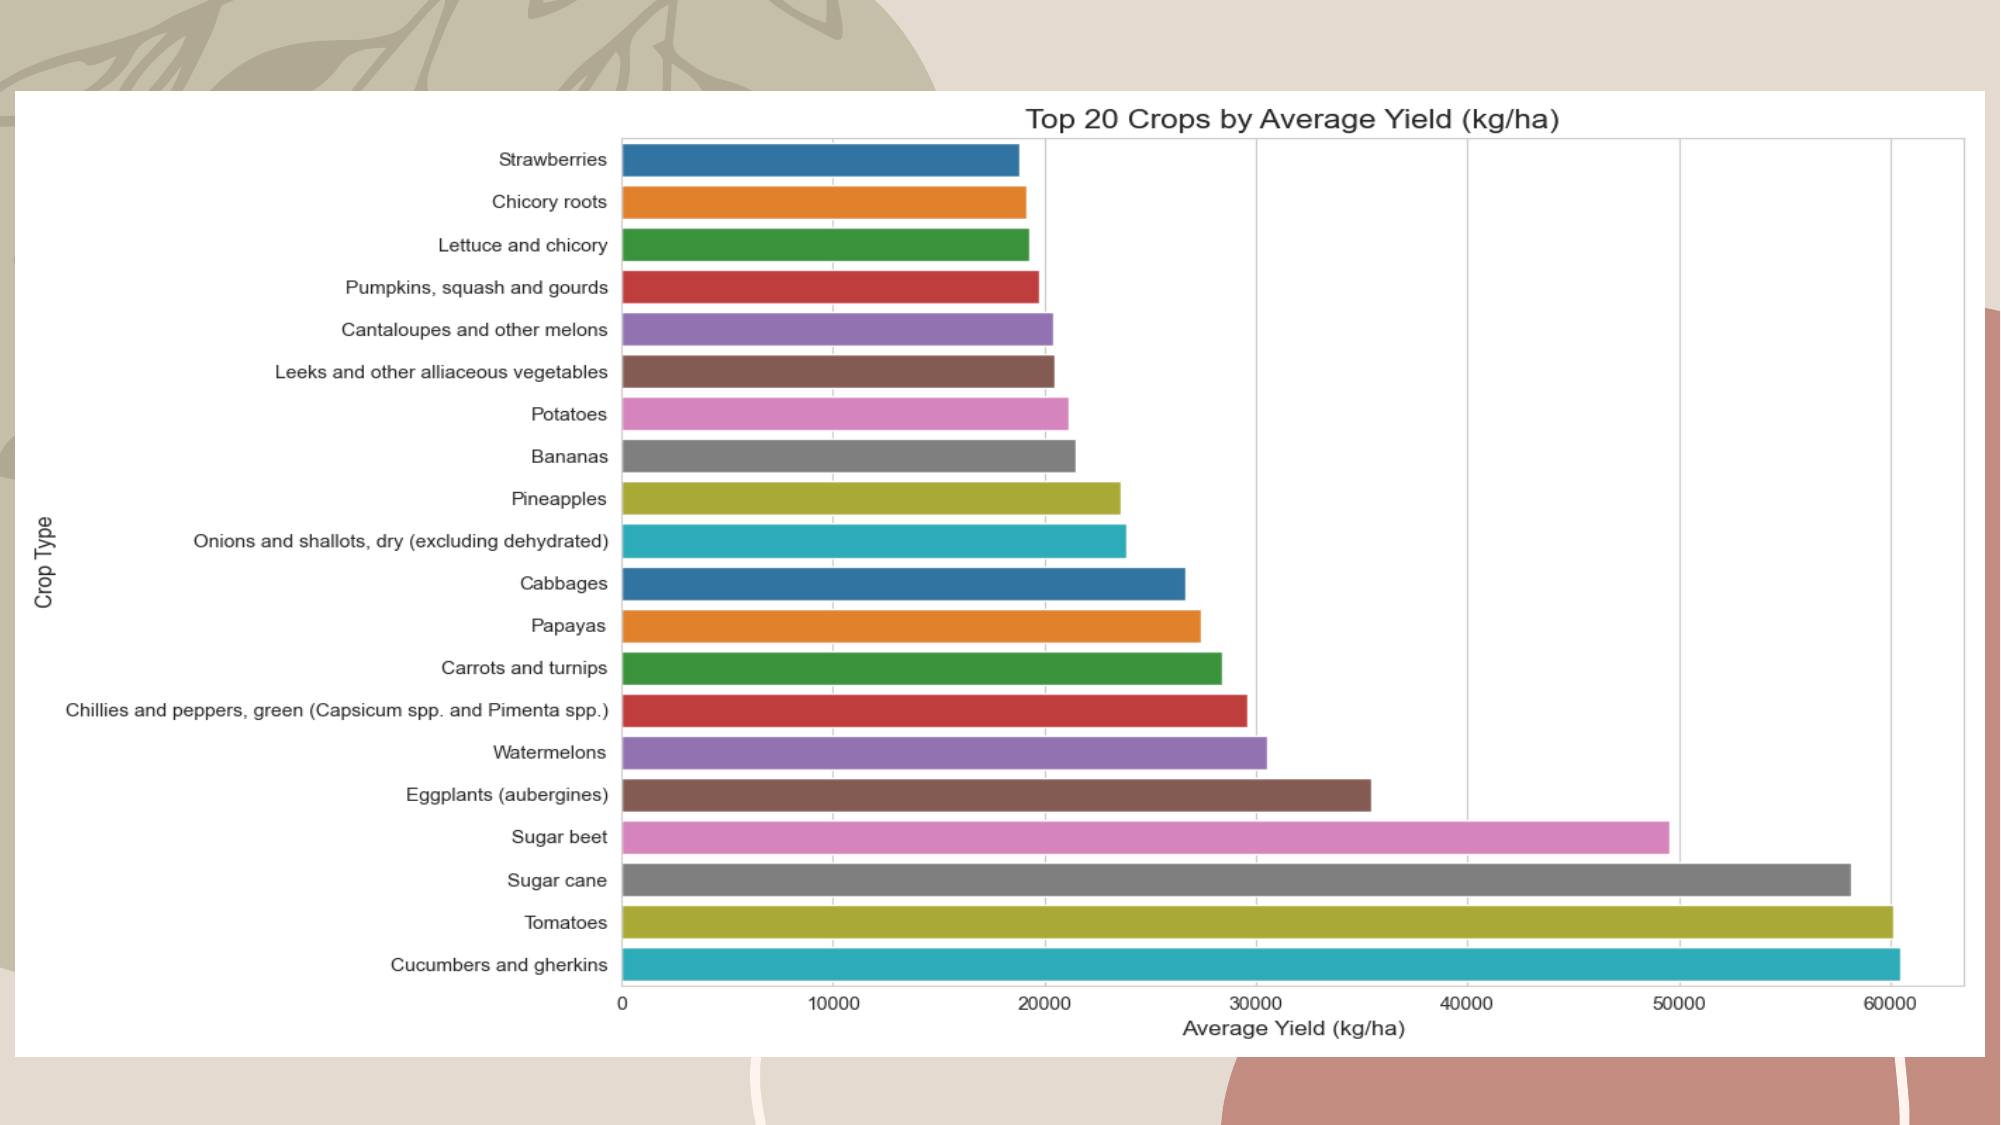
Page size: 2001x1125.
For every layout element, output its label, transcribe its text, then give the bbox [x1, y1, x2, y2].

picture [15, 91, 1985, 1057]
slide_number 10 [1891, 964, 2000, 1112]
